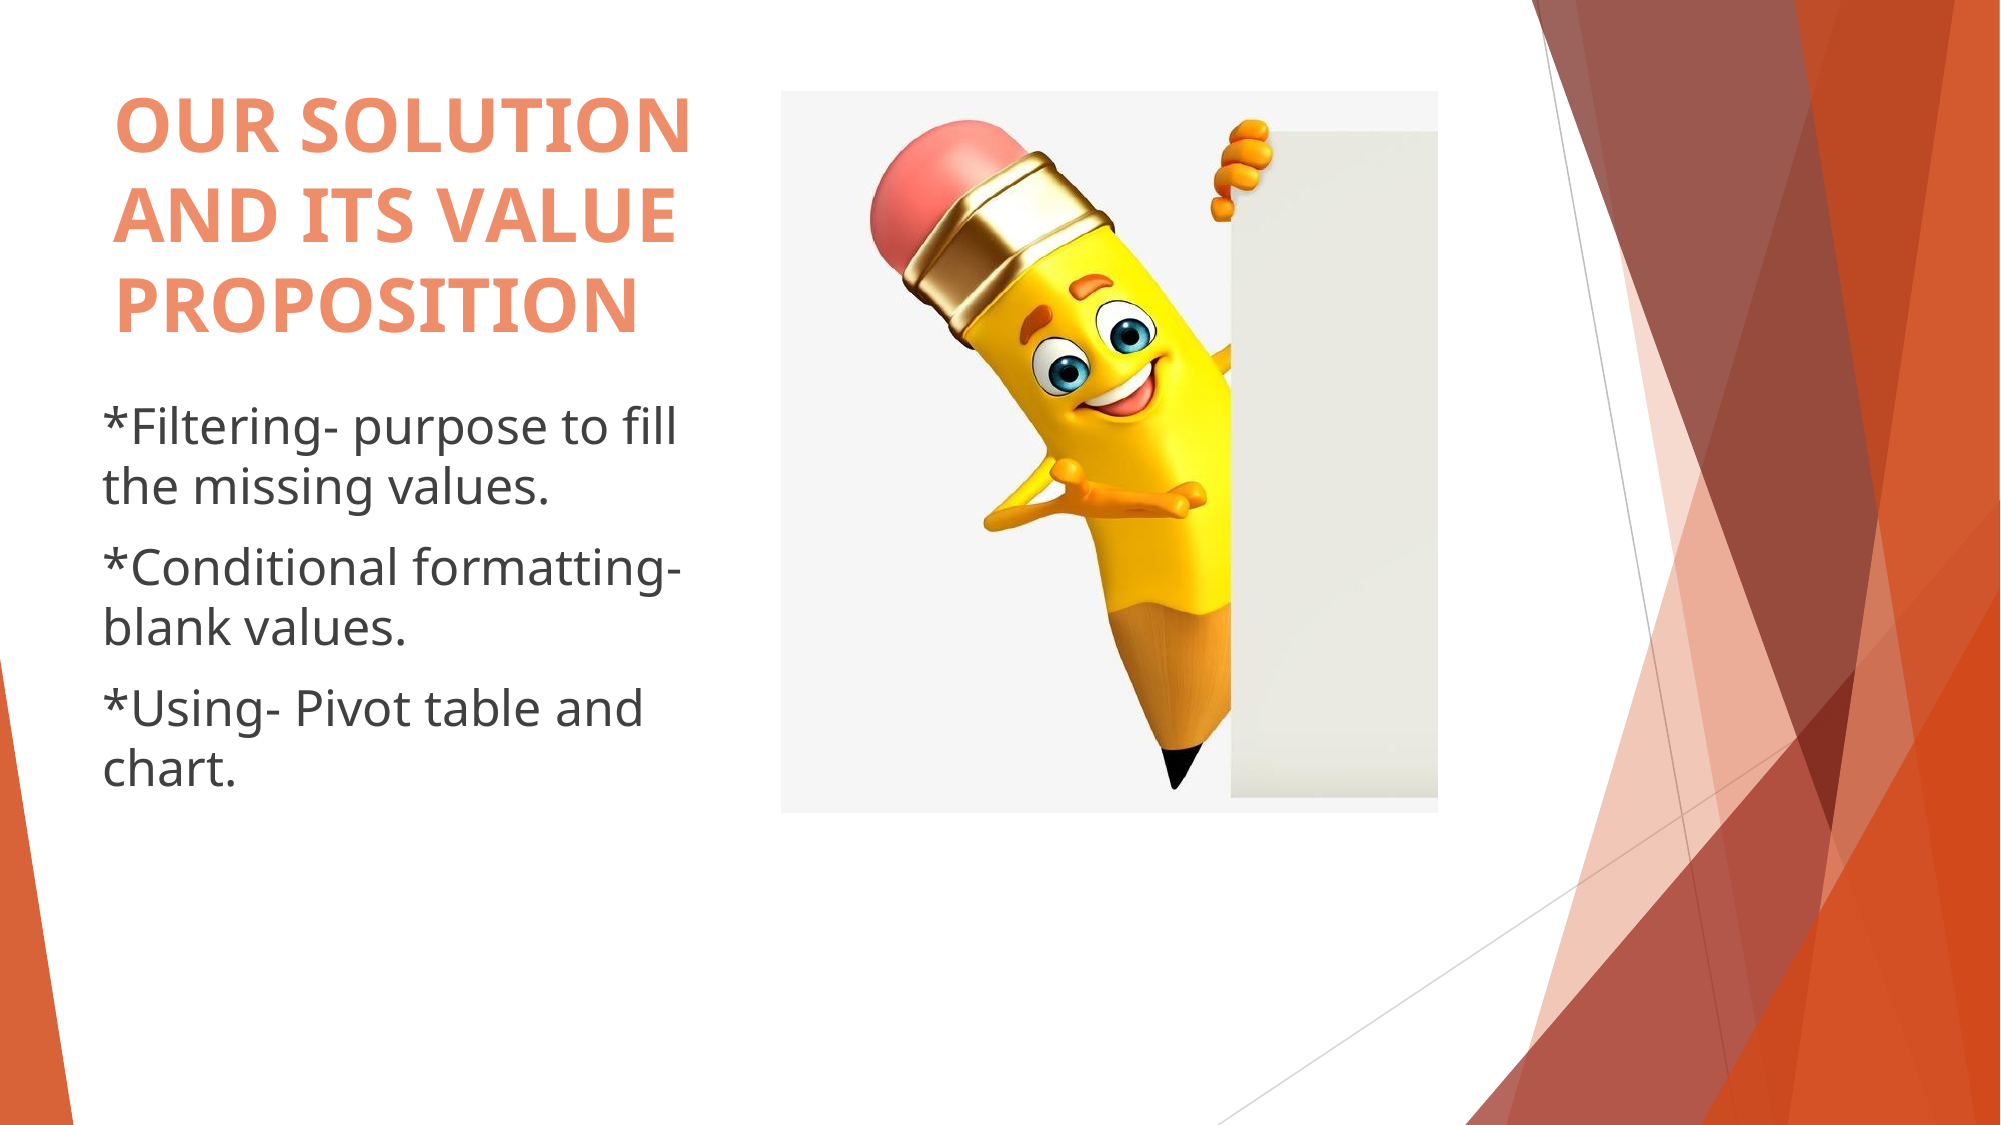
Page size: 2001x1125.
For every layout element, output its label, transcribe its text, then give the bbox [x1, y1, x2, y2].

picture [780, 91, 1438, 813]
title OUR SOLUTION AND ITS VALUE PROPOSITION [110, 74, 744, 348]
list *Filtering- purpose to fill the missing values. *Conditional formatting- blank values. *Using- Pivot table and chart. [86, 386, 721, 1088]
